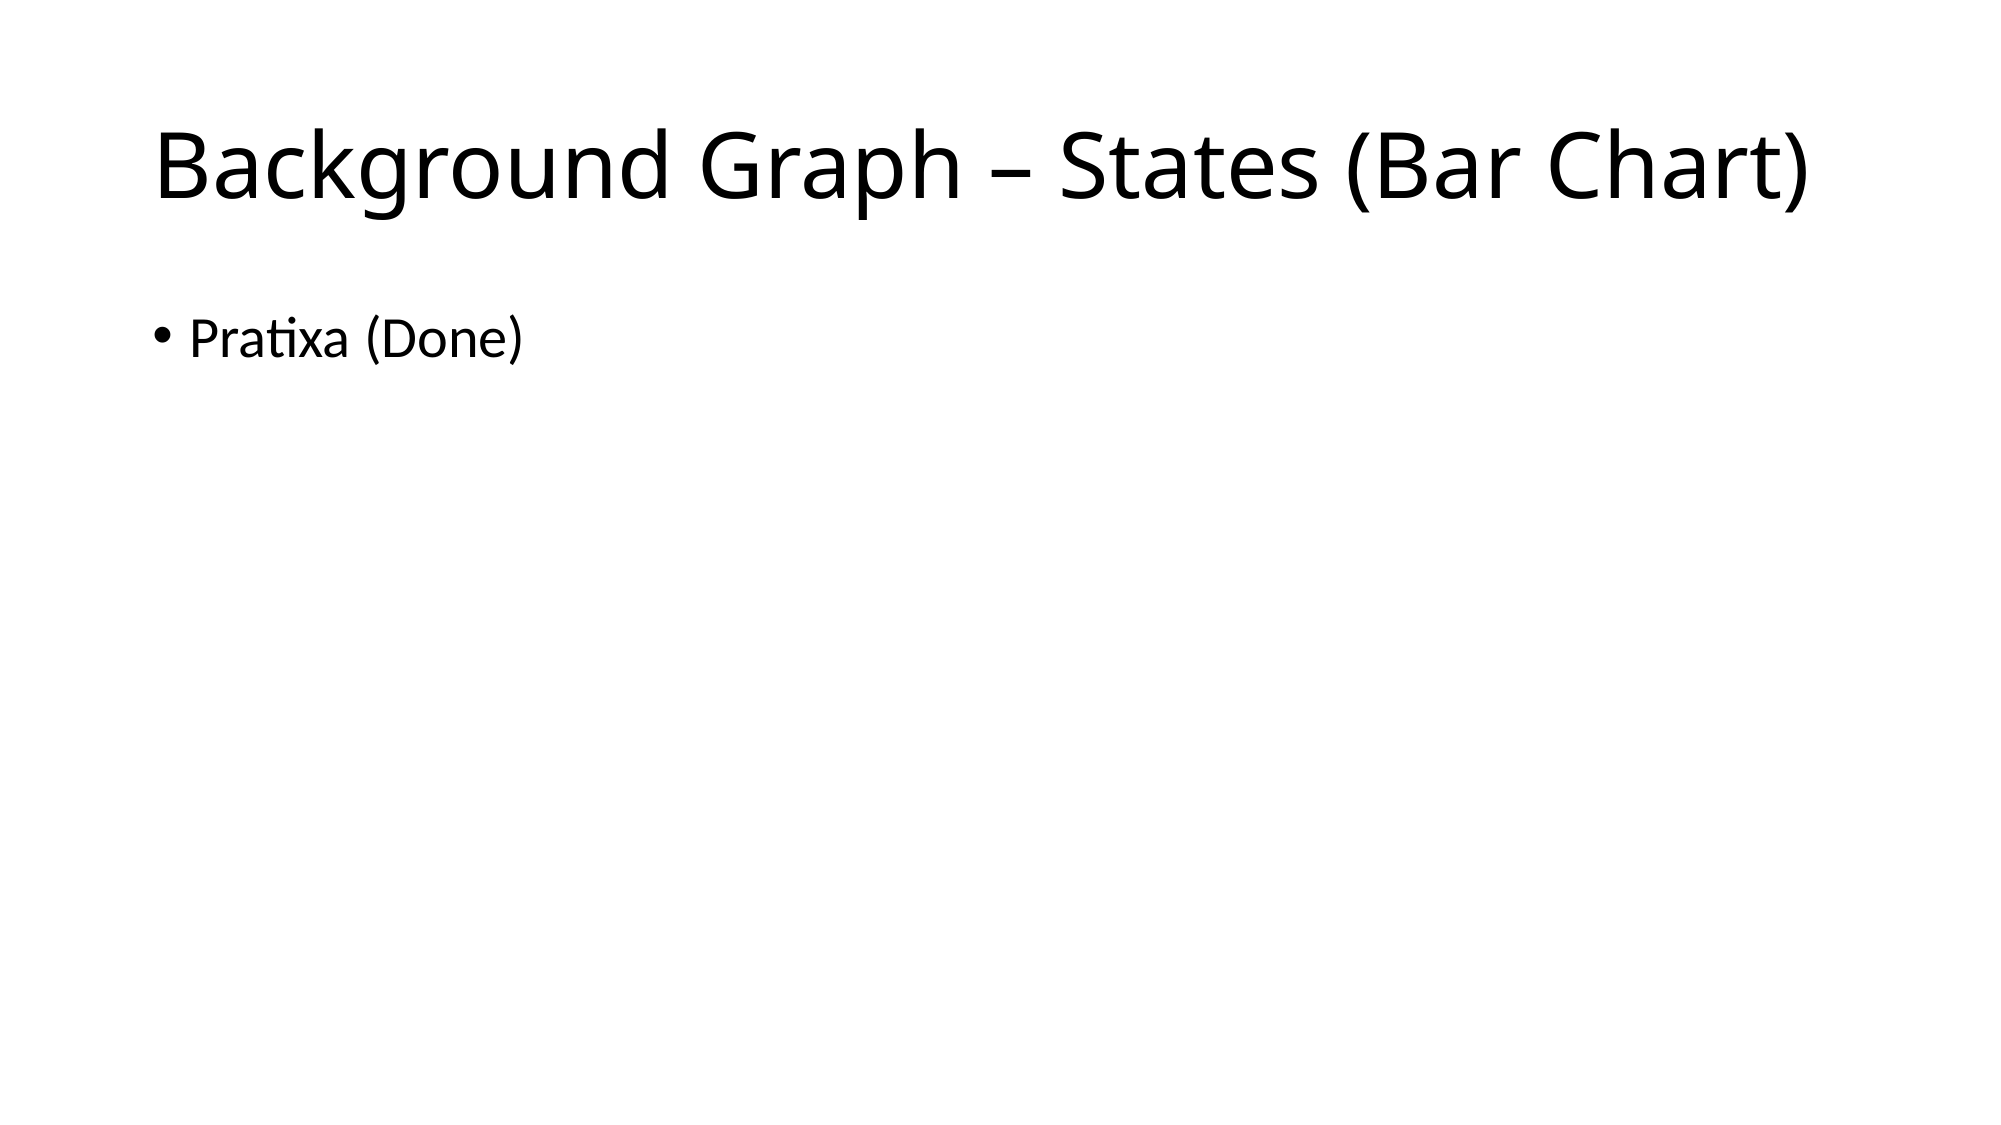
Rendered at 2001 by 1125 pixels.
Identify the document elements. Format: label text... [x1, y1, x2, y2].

list Pratixa (Done) [137, 299, 1863, 1014]
title Background Graph – States (Bar Chart) [137, 59, 1863, 278]
